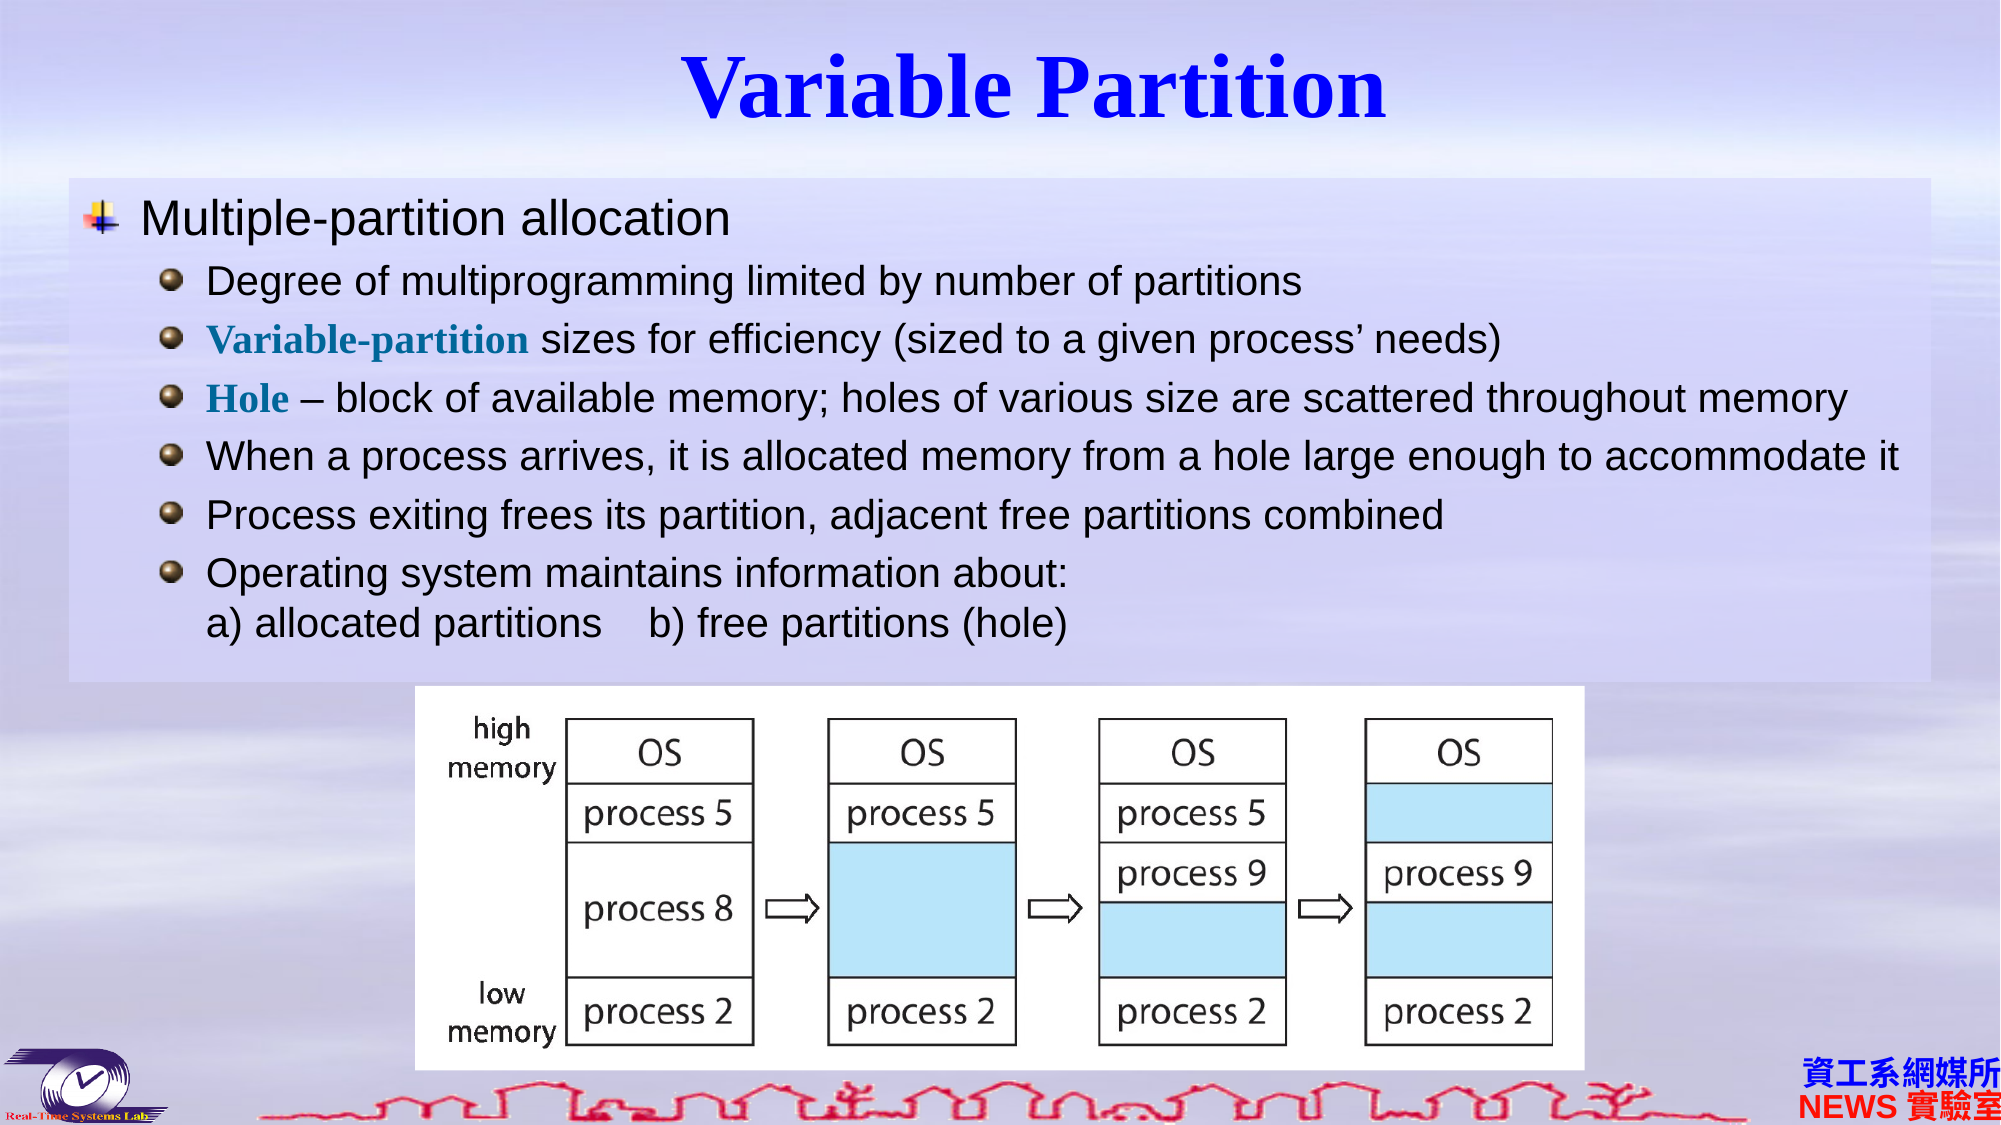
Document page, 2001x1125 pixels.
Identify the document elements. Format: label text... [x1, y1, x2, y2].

list Multiple-partition allocation Degree of multiprogramming limited by number of partitions Variable-partition sizes for efficiency (sized to a given process’ needs) Hole – block of available memory; holes of various size are scattered throughout memory When a process arrives, it is allocated memory from a hole large enough to accommodate it Process exiting frees its partition, adjacent free partitions combined Operating system maintains information about: a) allocated partitions b) free partitions (hole) [68, 178, 1932, 683]
title Variable Partition [341, 30, 1726, 132]
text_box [414, 685, 1585, 1071]
picture [0, 0, 2001, 1125]
